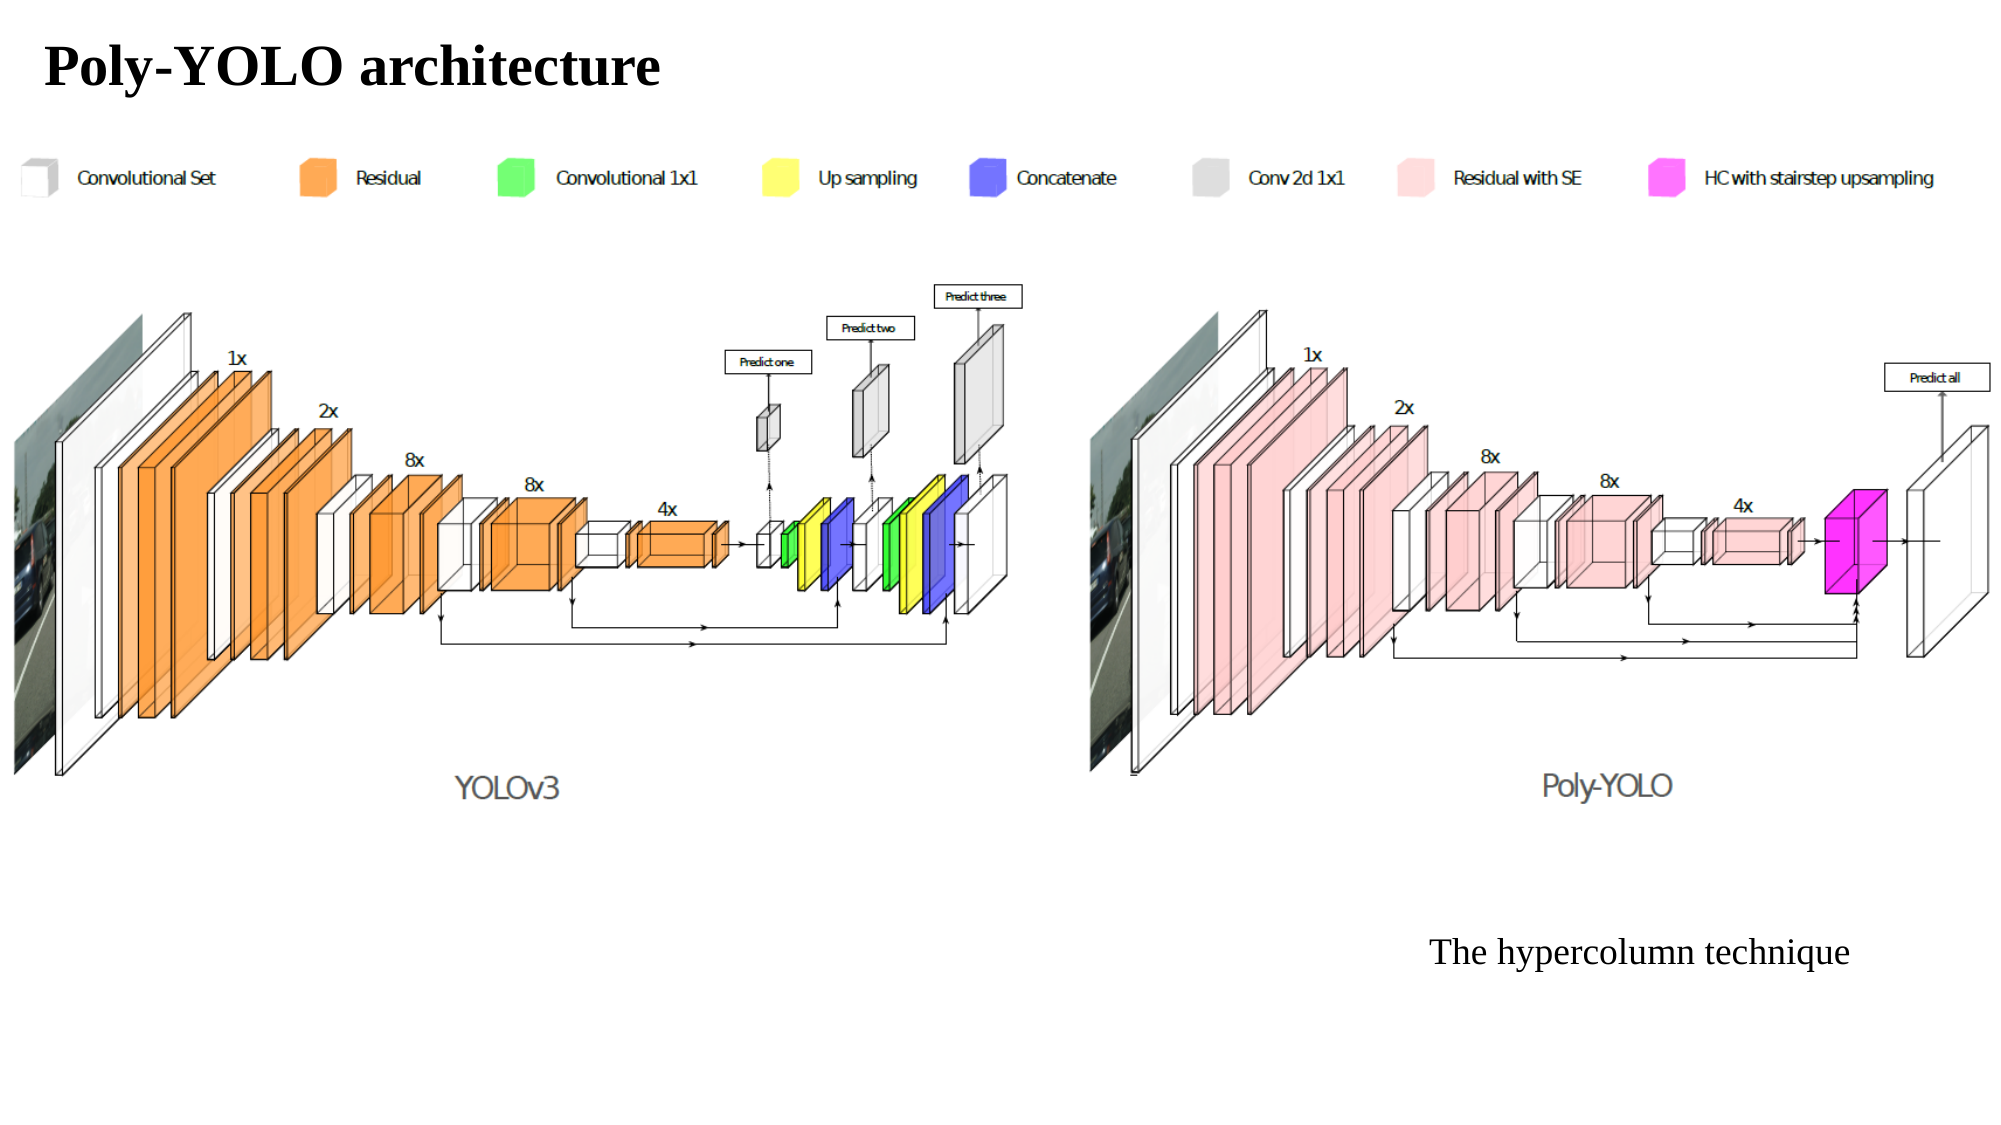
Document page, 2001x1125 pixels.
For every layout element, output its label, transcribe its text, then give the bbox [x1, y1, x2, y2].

picture [0, 145, 2000, 811]
text_box Poly-YOLO architecture [29, 20, 677, 105]
text_box The hypercolumn technique [1414, 919, 1867, 979]
